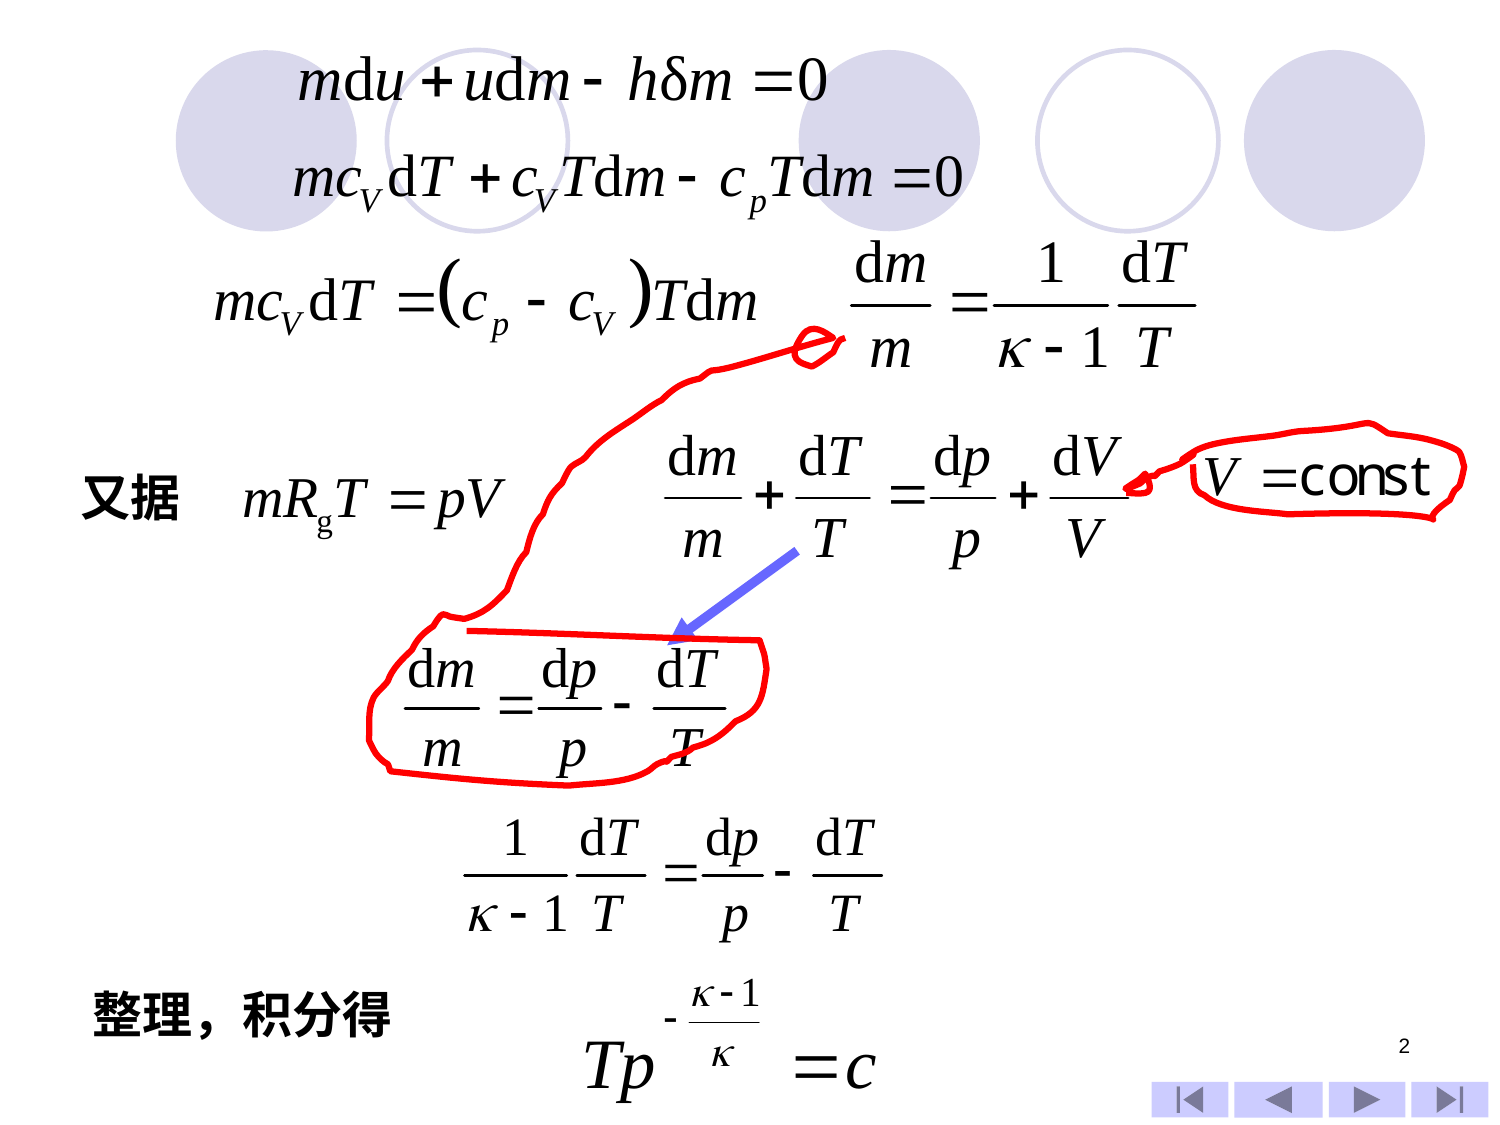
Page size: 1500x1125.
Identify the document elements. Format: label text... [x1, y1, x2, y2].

text_box [742, 639, 767, 719]
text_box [574, 960, 888, 1118]
text_box 又据 [65, 459, 196, 535]
text_box [1451, 447, 1465, 496]
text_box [201, 37, 837, 128]
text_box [169, 224, 1208, 381]
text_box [395, 632, 739, 789]
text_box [283, 136, 975, 223]
text_box [1234, 1081, 1323, 1118]
text_box [1224, 423, 1438, 442]
text_box [1143, 452, 1193, 494]
text_box 整理，积分得 [77, 976, 408, 1051]
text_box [305, 803, 892, 953]
slide_number 2 [1074, 1024, 1426, 1101]
text_box [368, 675, 390, 771]
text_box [655, 420, 1138, 581]
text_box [233, 459, 522, 551]
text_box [1198, 444, 1447, 511]
text_box [426, 389, 780, 631]
text_box [1411, 1081, 1489, 1118]
text_box [1151, 1081, 1229, 1118]
text_box [1328, 1081, 1406, 1118]
